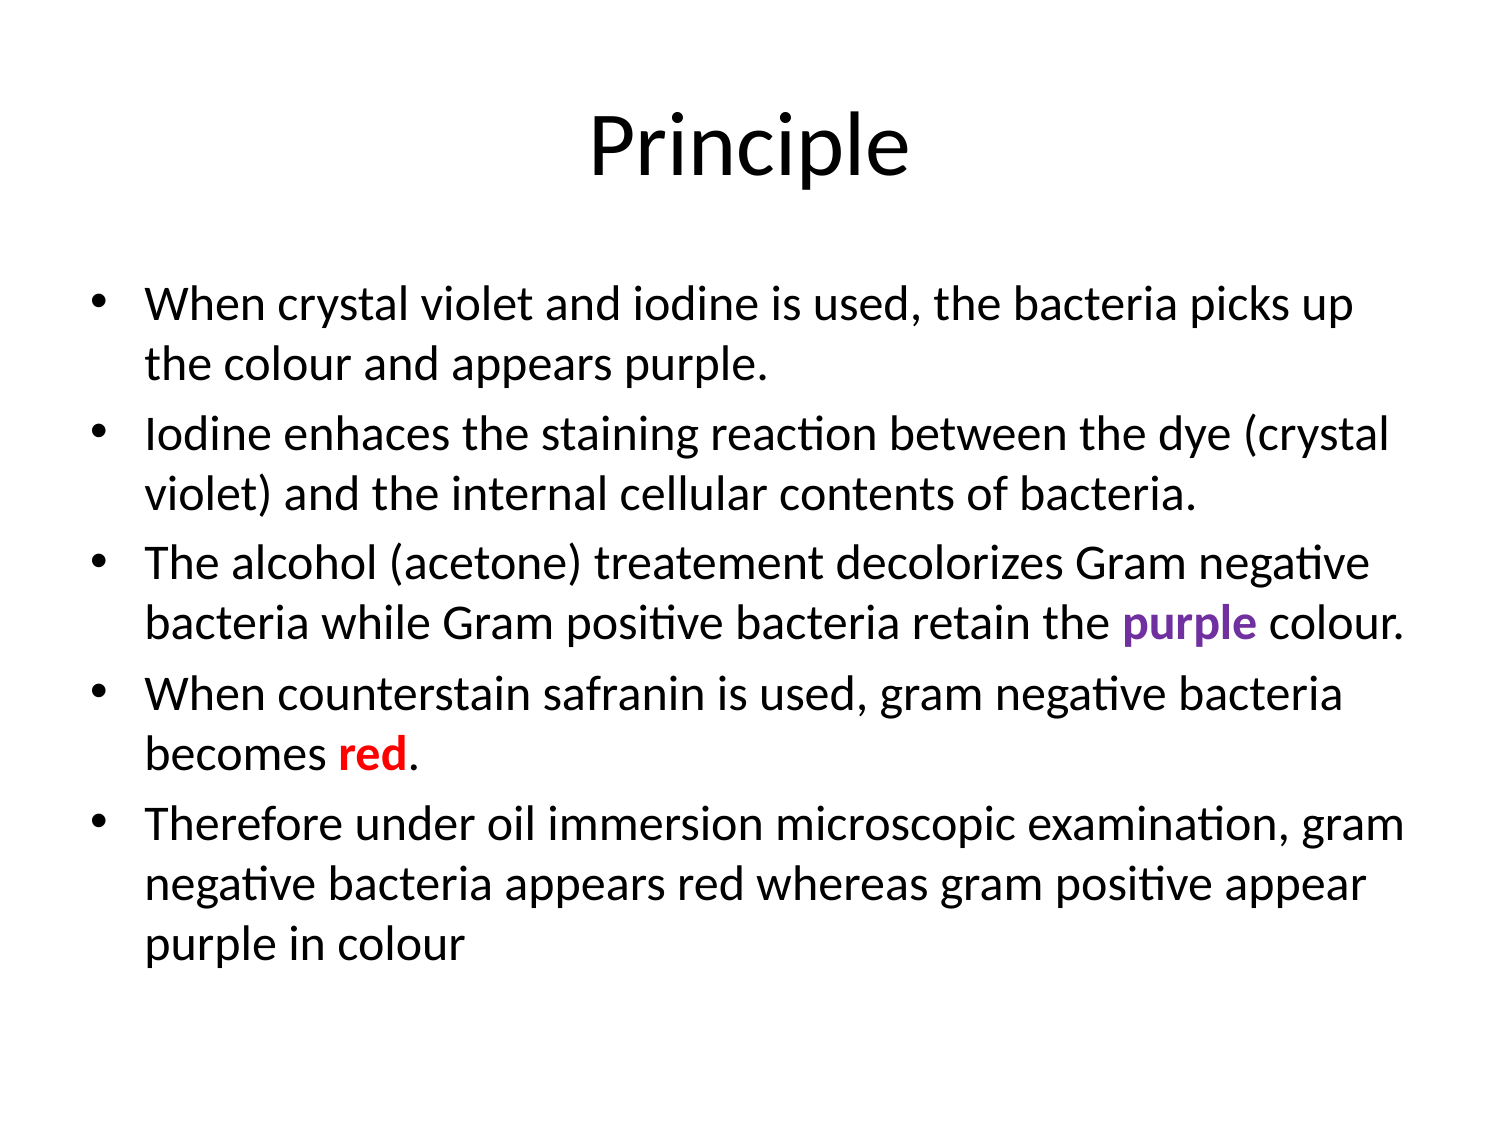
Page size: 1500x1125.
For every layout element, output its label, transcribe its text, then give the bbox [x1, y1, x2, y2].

title Principle [75, 45, 1425, 233]
list When crystal violet and iodine is used, the bacteria picks up the colour and appears purple. Iodine enhaces the staining reaction between the dye (crystal violet) and the internal cellular contents of bacteria. The alcohol (acetone) treatement decolorizes Gram negative bacteria while Gram positive bacteria retain the purple colour. When counterstain safranin is used, gram negative bacteria becomes red. Therefore under oil immersion microscopic examination, gram negative bacteria appears red whereas gram positive appear purple in colour [75, 262, 1425, 1005]
